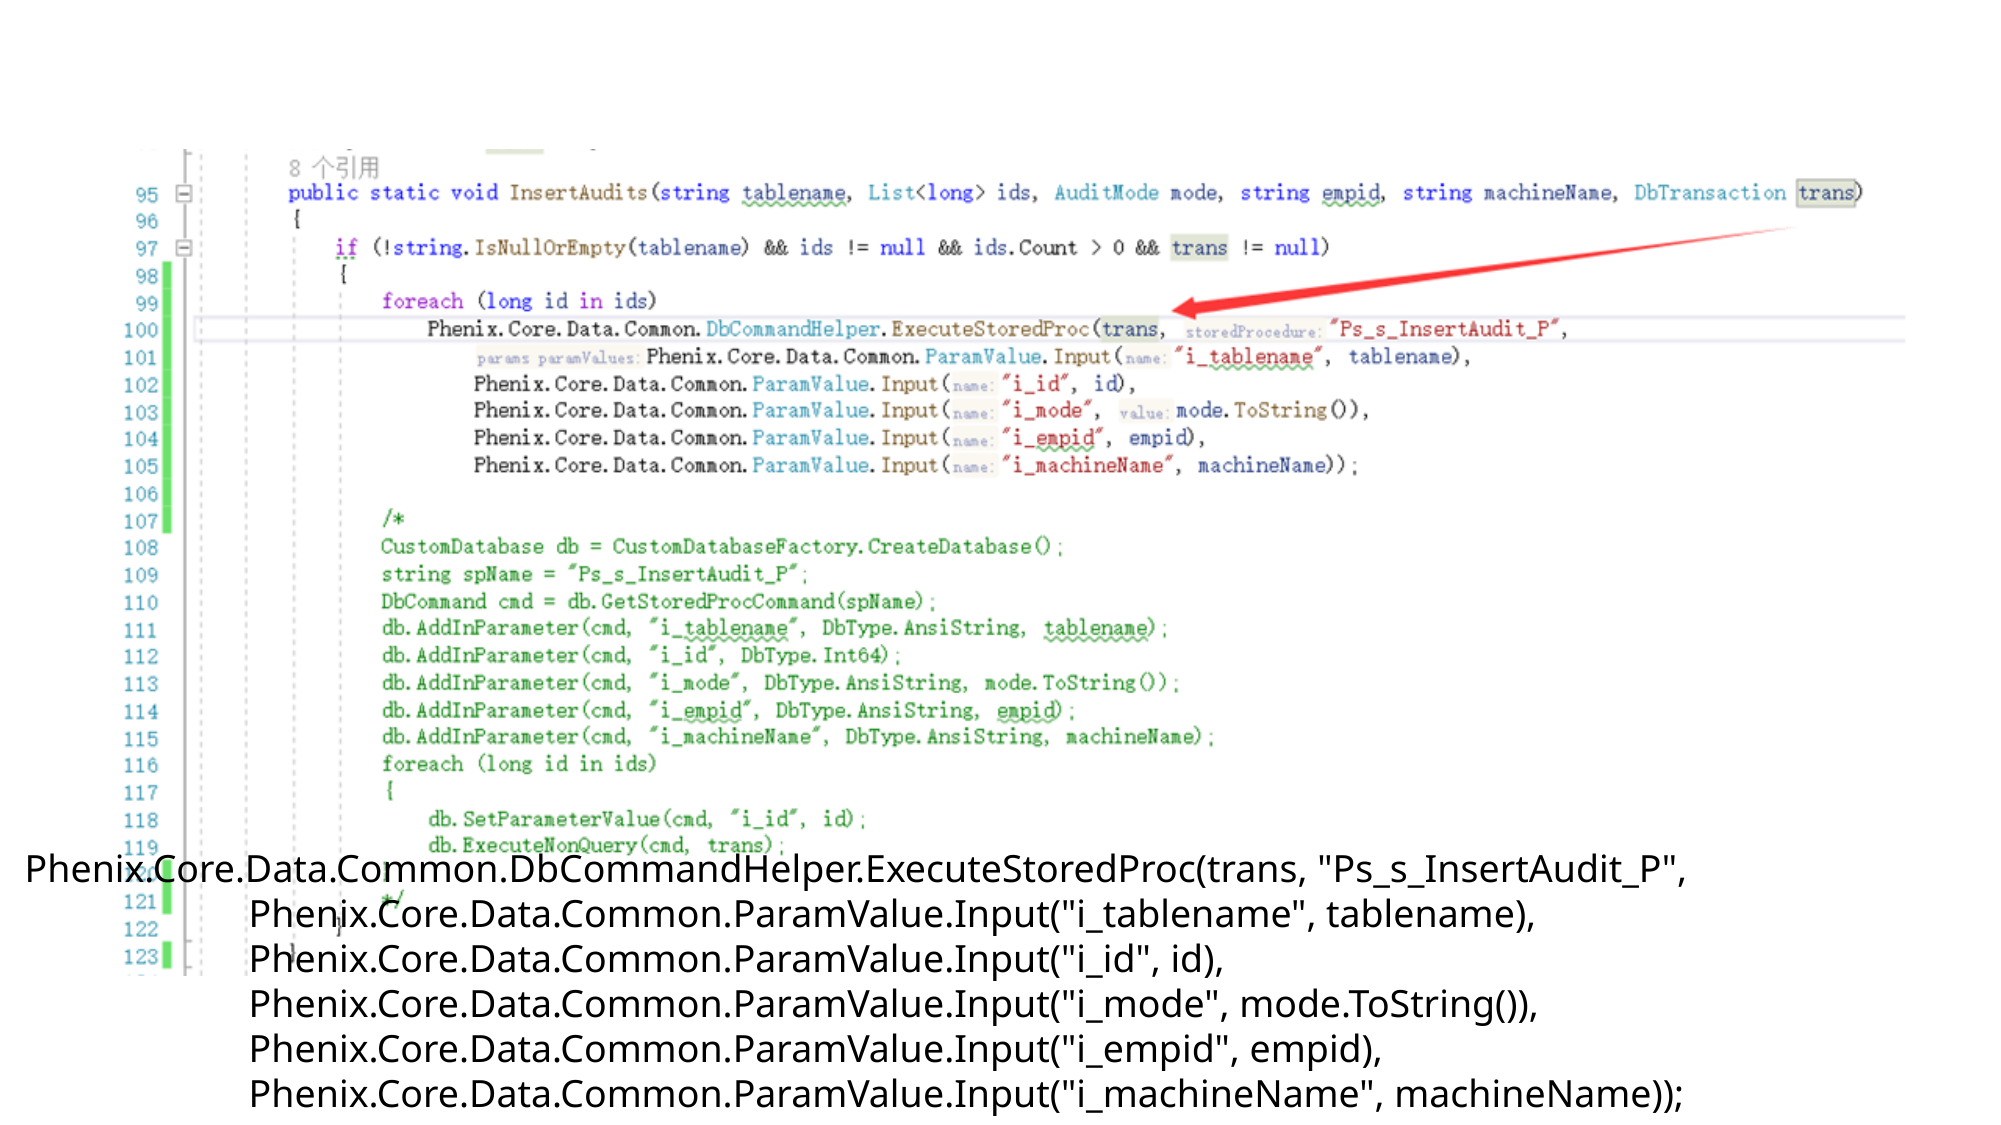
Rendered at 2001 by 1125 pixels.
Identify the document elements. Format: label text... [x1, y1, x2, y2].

text_box Phenix.Core.Data.Common.DbCommandHelper.ExecuteStoredProc(trans, "Ps_s_InsertAudit_P", Phenix.Core.Data.Common.ParamValue.Input("i_tablename", tablename), Phenix.Core.Data.Common.ParamValue.Input("i_id", id), Phenix.Core.Data.Common.ParamValue.Input("i_mode", mode.ToString()), Phenix.Core.Data.Common.ParamValue.Input("i_empid", empid), Phenix.Core.Data.Common.ParamValue.Input("i_machineName", machineName)); [0, 837, 2000, 1122]
picture [93, 149, 1907, 976]
